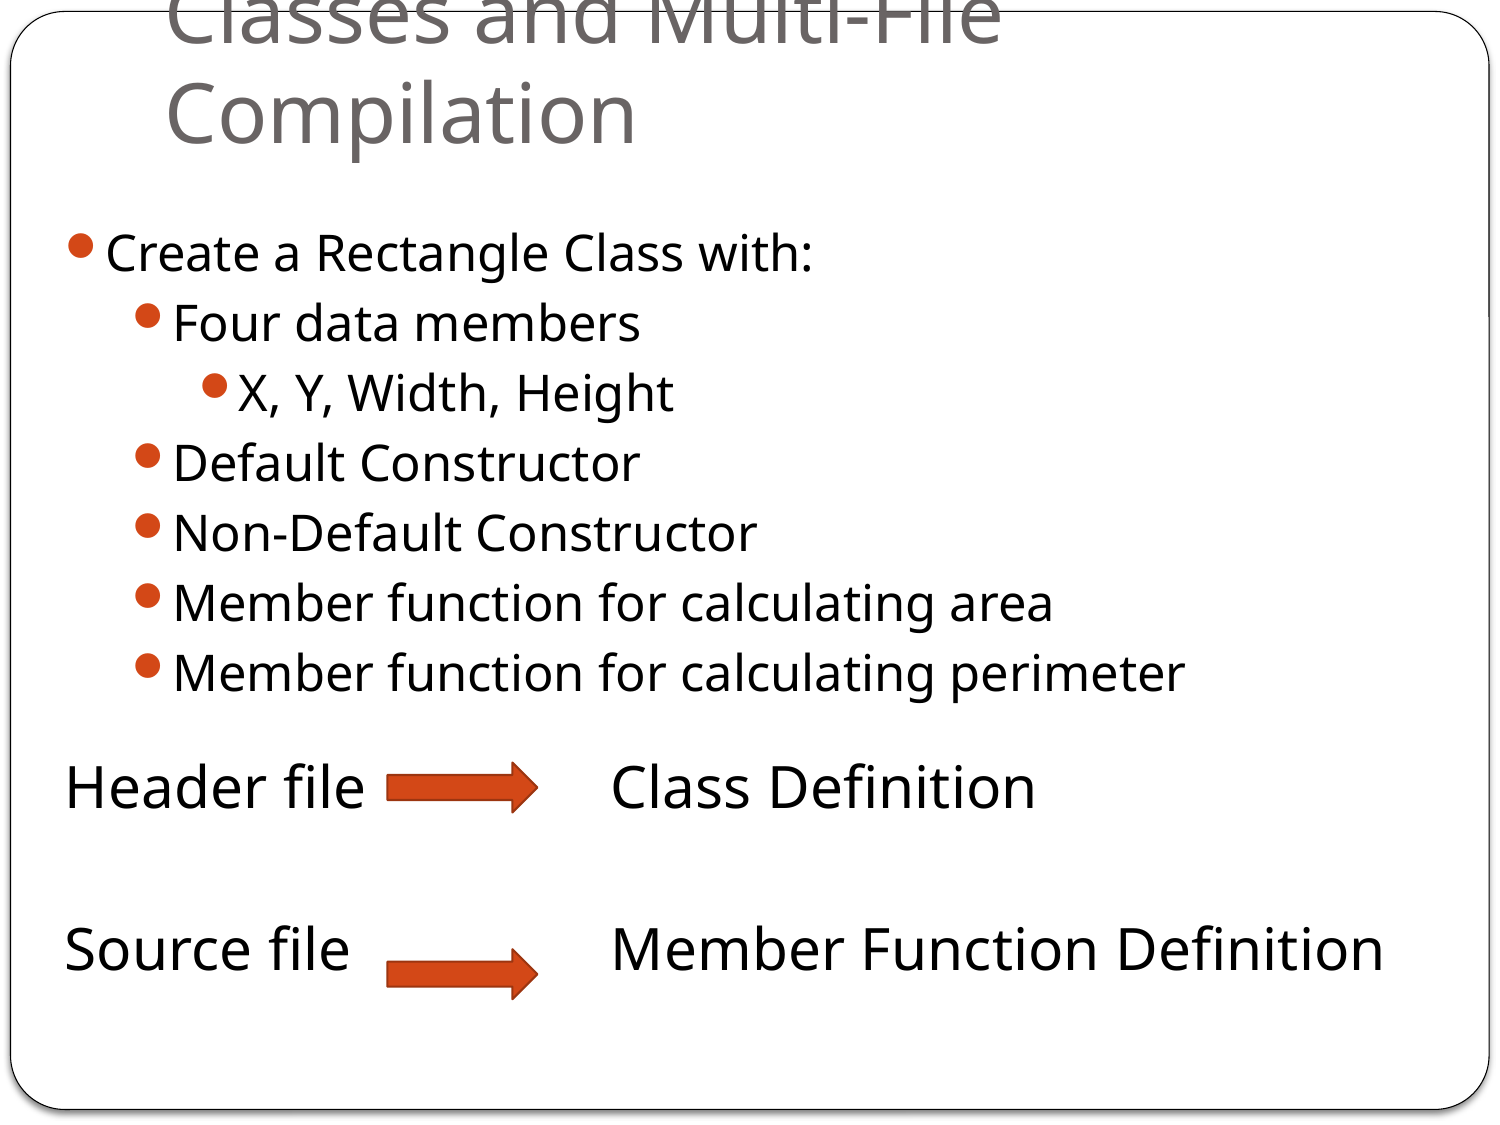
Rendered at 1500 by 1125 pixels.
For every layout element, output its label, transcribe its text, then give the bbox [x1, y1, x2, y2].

title Classes and Multi-File Compilation [150, 45, 1425, 175]
text_box [386, 761, 539, 814]
text_box [386, 948, 539, 1001]
text_box Create a Rectangle Class with: Four data members X, Y, Width, Height Default Constructor Non-Default Constructor Member function for calculating area Member function for calculating perimeter [50, 213, 1450, 710]
text_box Header file Class Definition Source file Member Function Definition [50, 742, 1450, 1052]
